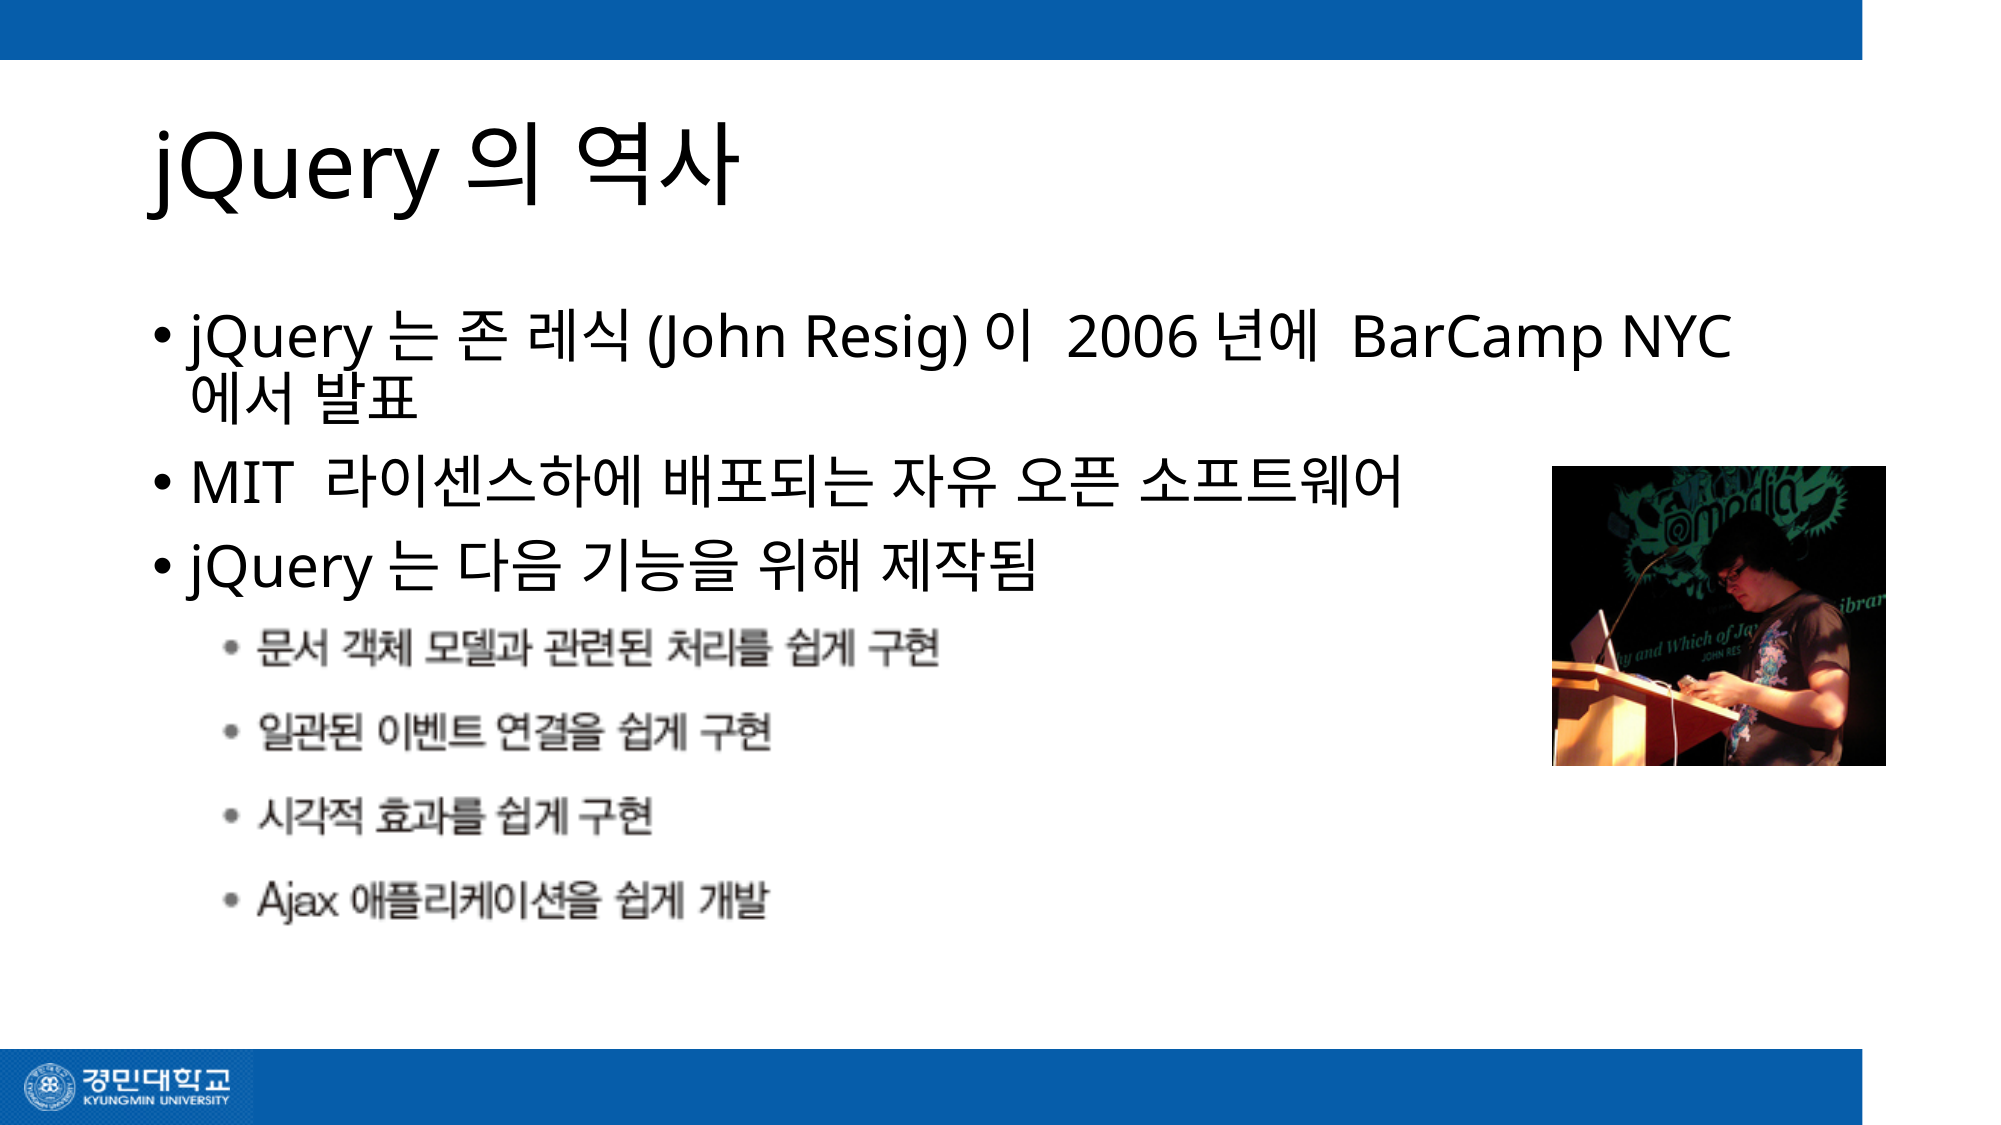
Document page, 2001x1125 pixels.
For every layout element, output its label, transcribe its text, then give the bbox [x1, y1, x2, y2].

picture [0, 1049, 253, 1125]
picture [1552, 466, 1886, 766]
title jQuery의 역사 [137, 59, 1863, 278]
list jQuery는 존 레식(John Resig)이 2006년에 BarCamp NYC에서 발표 MIT 라이센스하에 배포되는 자유 오픈 소프트웨어 jQuery는 다음 기능을 위해 제작됨 [137, 299, 1863, 1014]
picture [186, 615, 1000, 946]
